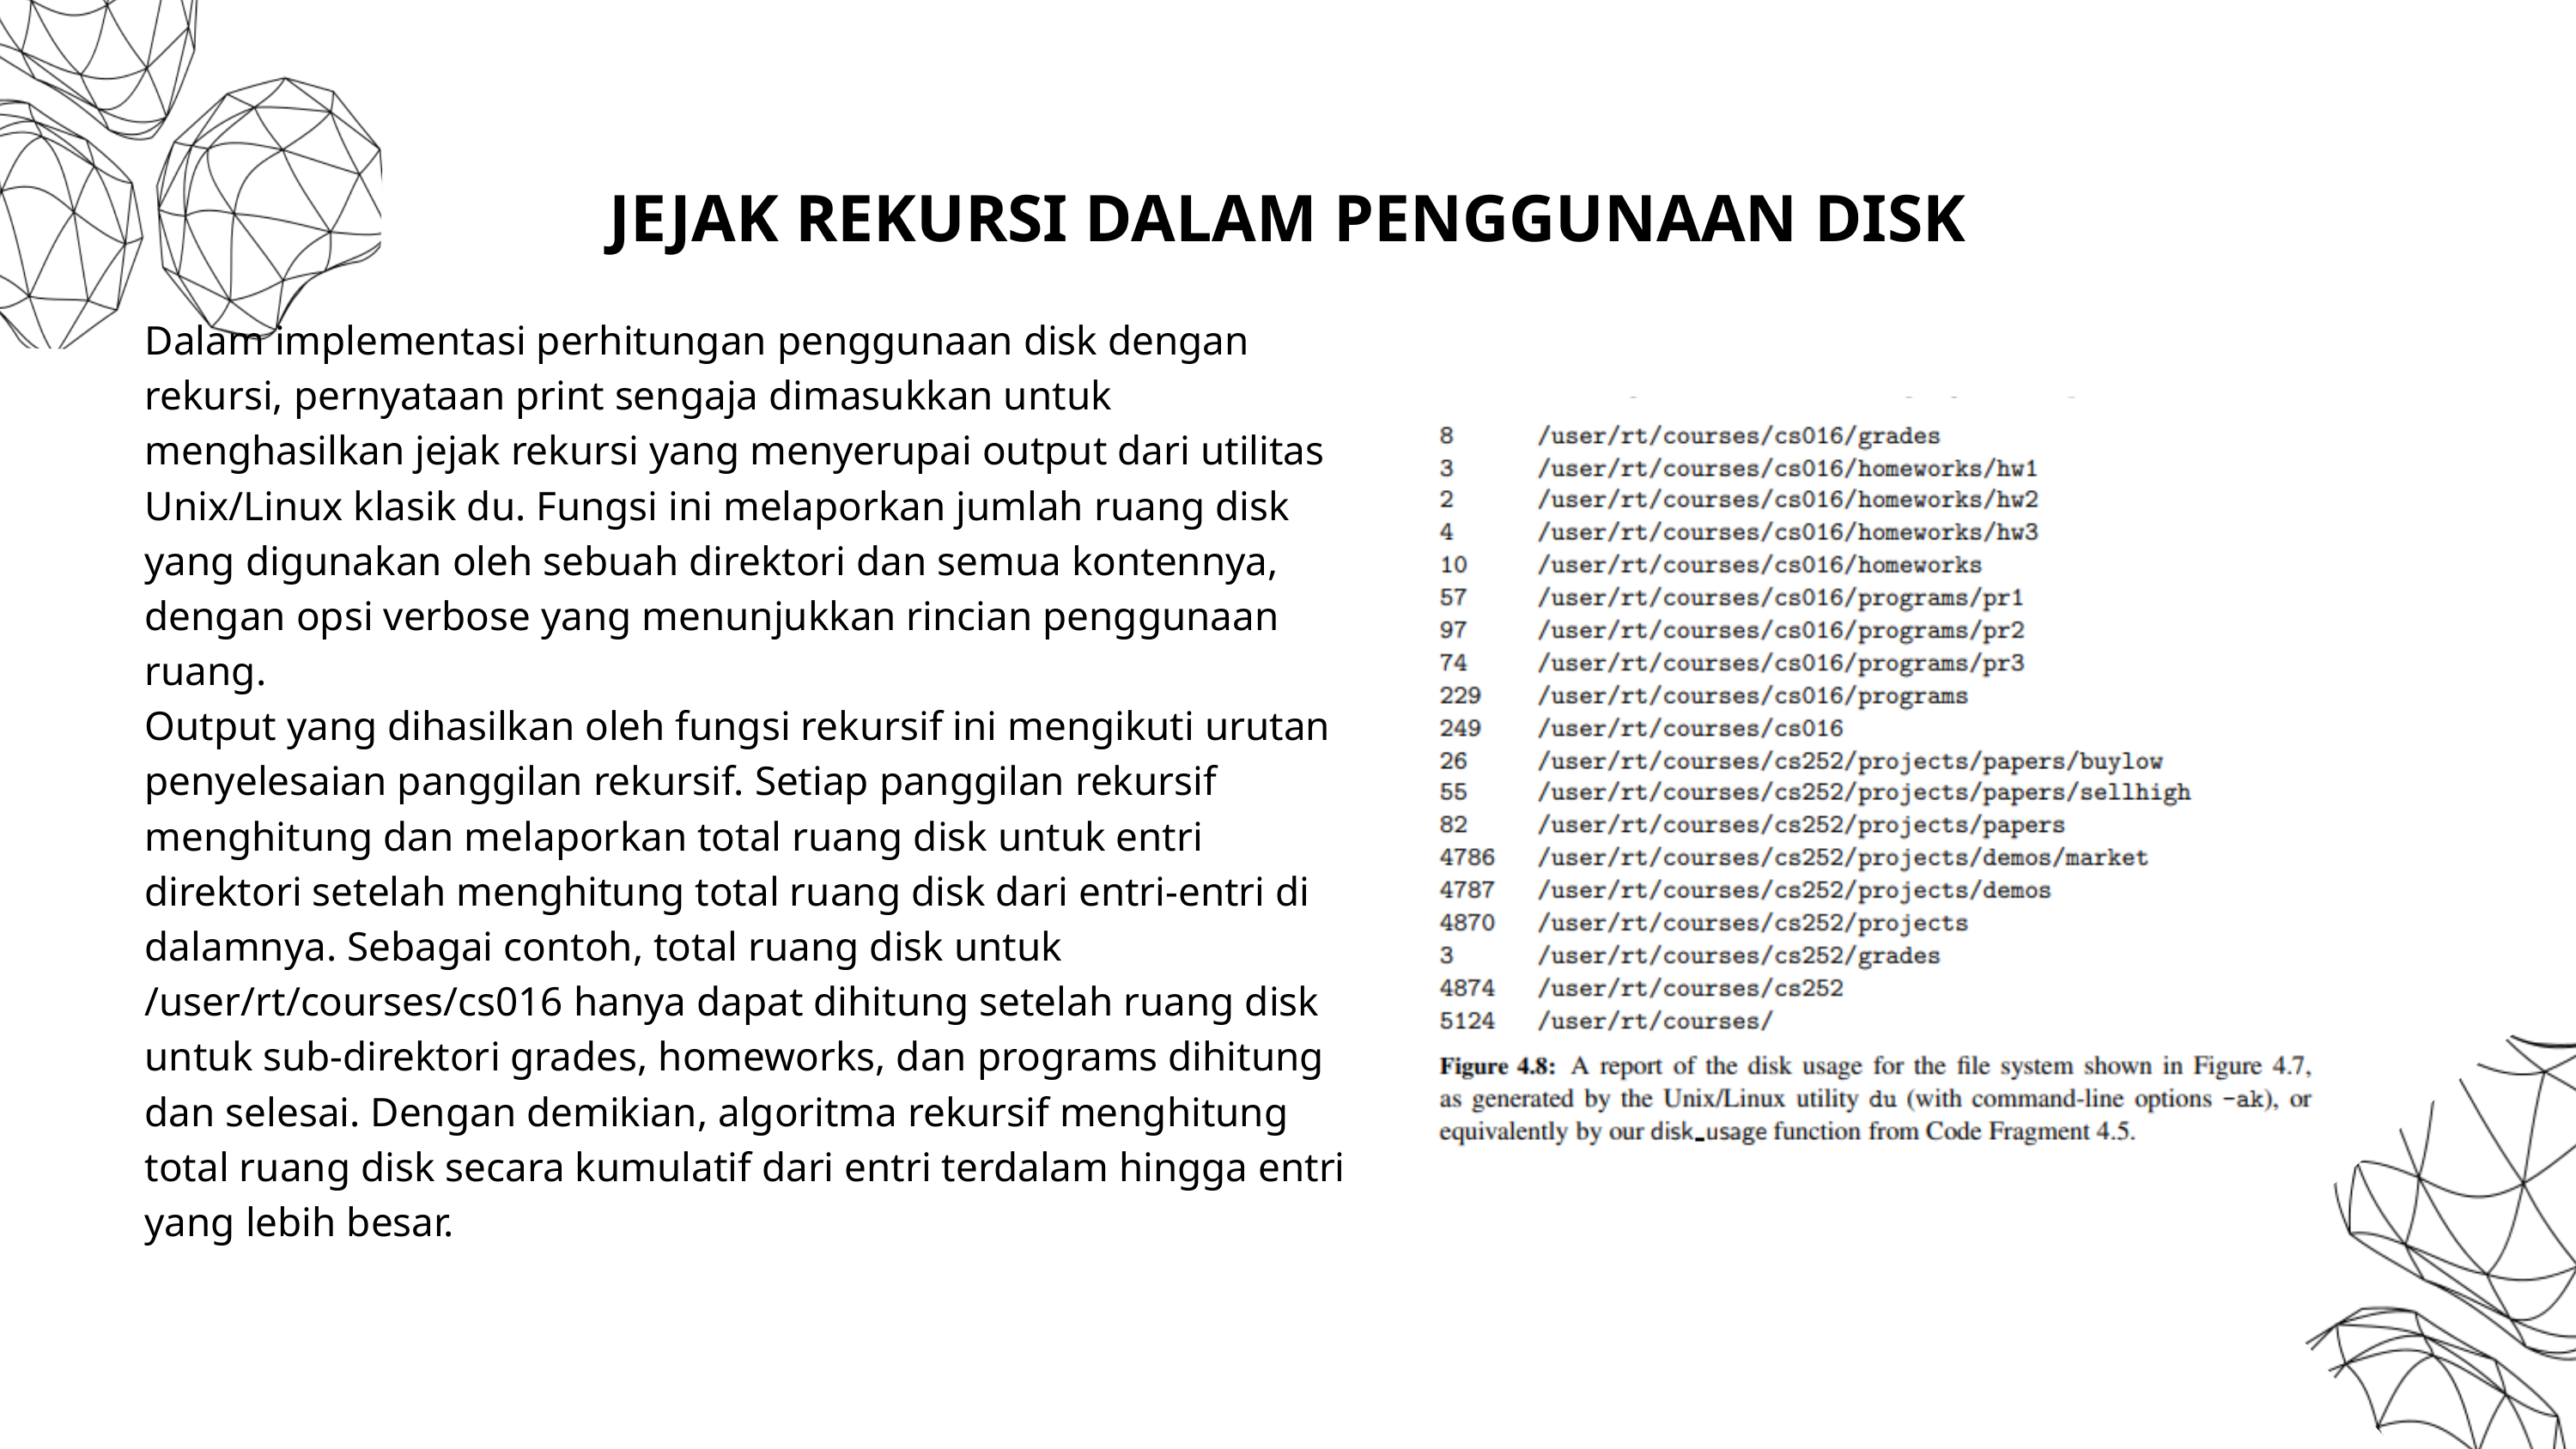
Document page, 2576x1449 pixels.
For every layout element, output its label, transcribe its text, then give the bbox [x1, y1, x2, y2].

text_box [2239, 981, 2576, 1449]
text_box Dalam implementasi perhitungan penggunaan disk dengan rekursi, pernyataan print sengaja dimasukkan untuk menghasilkan jejak rekursi yang menyerupai output dari utilitas Unix/Linux klasik du. Fungsi ini melaporkan jumlah ruang disk yang digunakan oleh sebuah direktori dan semua kontennya, dengan opsi verbose yang menunjukkan rincian penggunaan ruang. Output yang dihasilkan oleh fungsi rekursif ini mengikuti urutan penyelesaian panggilan rekursif. Setiap panggilan rekursif menghitung dan melaporkan total ruang disk untuk entri direktori setelah menghitung total ruang disk dari entri-entri di dalamnya. Sebagai contoh, total ruang disk untuk /user/rt/courses/cs016 hanya dapat dihitung setelah ruang disk untuk sub-direktori grades, homeworks, dan programs dihitung dan selesai. Dengan demikian, algoritma rekursif menghitung total ruang disk secara kumulatif dari entri terdalam hingga entri yang lebih besar. [144, 307, 1358, 1245]
text_box JEJAK REKURSI DALAM PENGGUNAAN DISK [428, 189, 2148, 255]
text_box [1400, 397, 2342, 1156]
text_box [0, 0, 386, 351]
